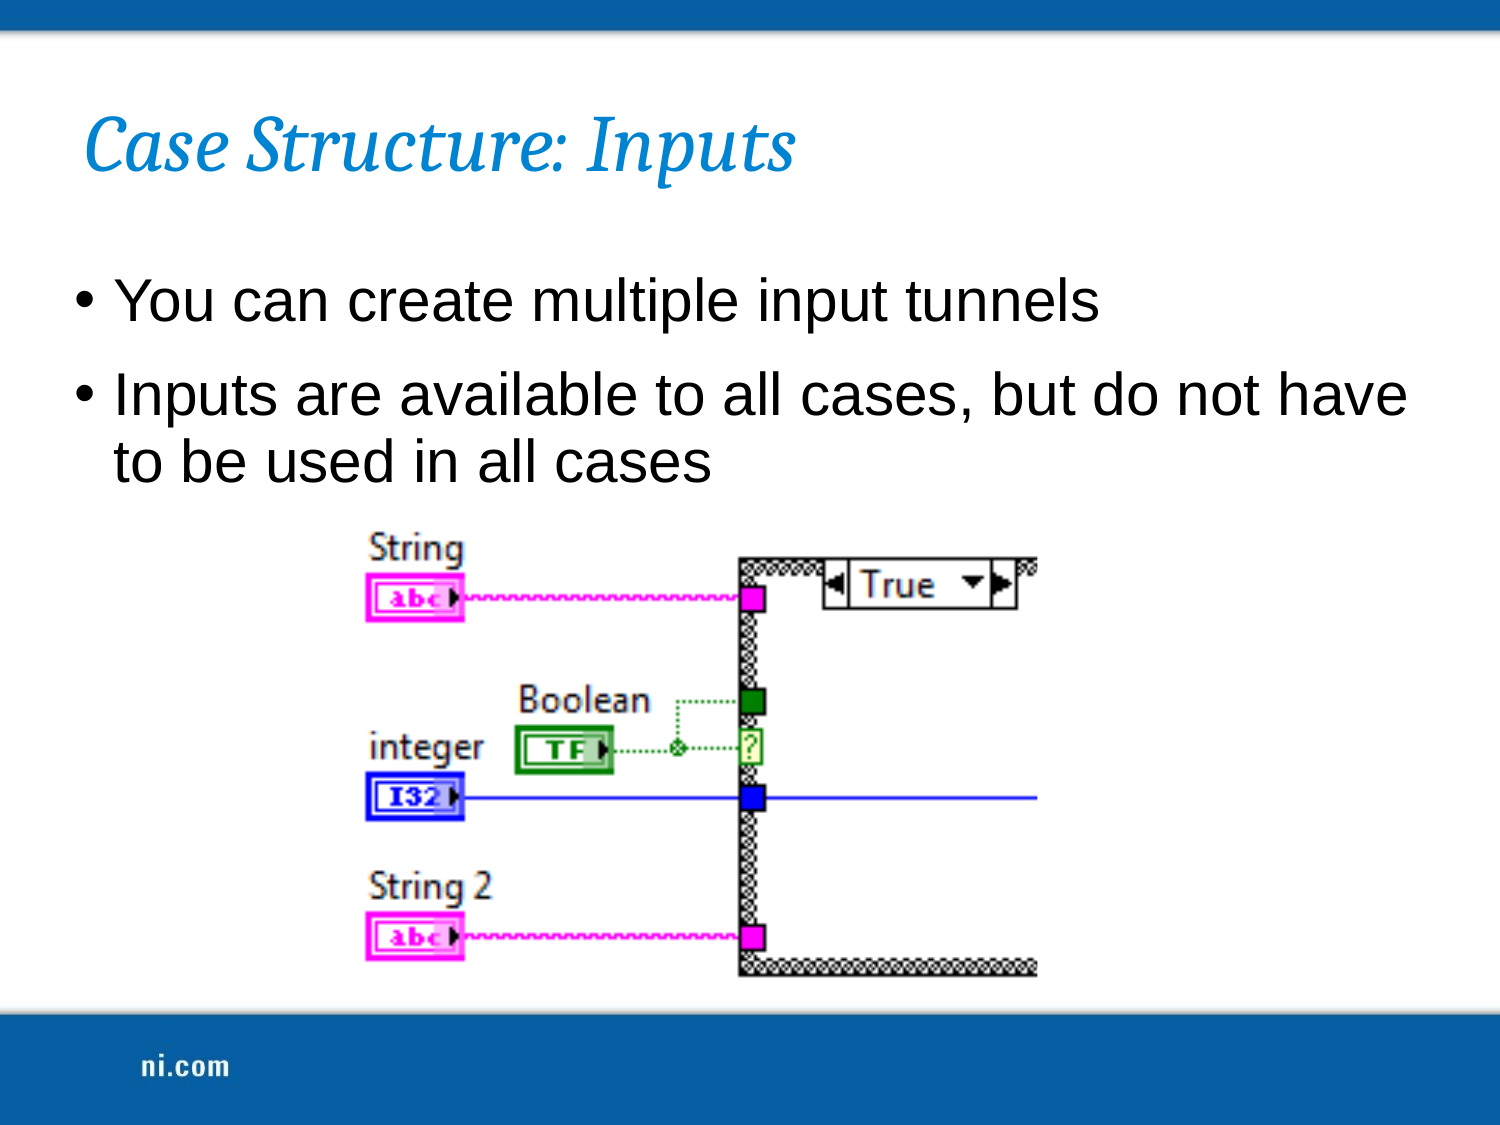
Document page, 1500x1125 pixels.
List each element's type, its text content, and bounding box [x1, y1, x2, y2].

picture [0, 0, 1500, 1125]
title Case Structure: Inputs [74, 40, 1425, 237]
list You can create multiple input tunnels Inputs are available to all cases, but do not have to be used in all cases [74, 262, 1425, 1006]
